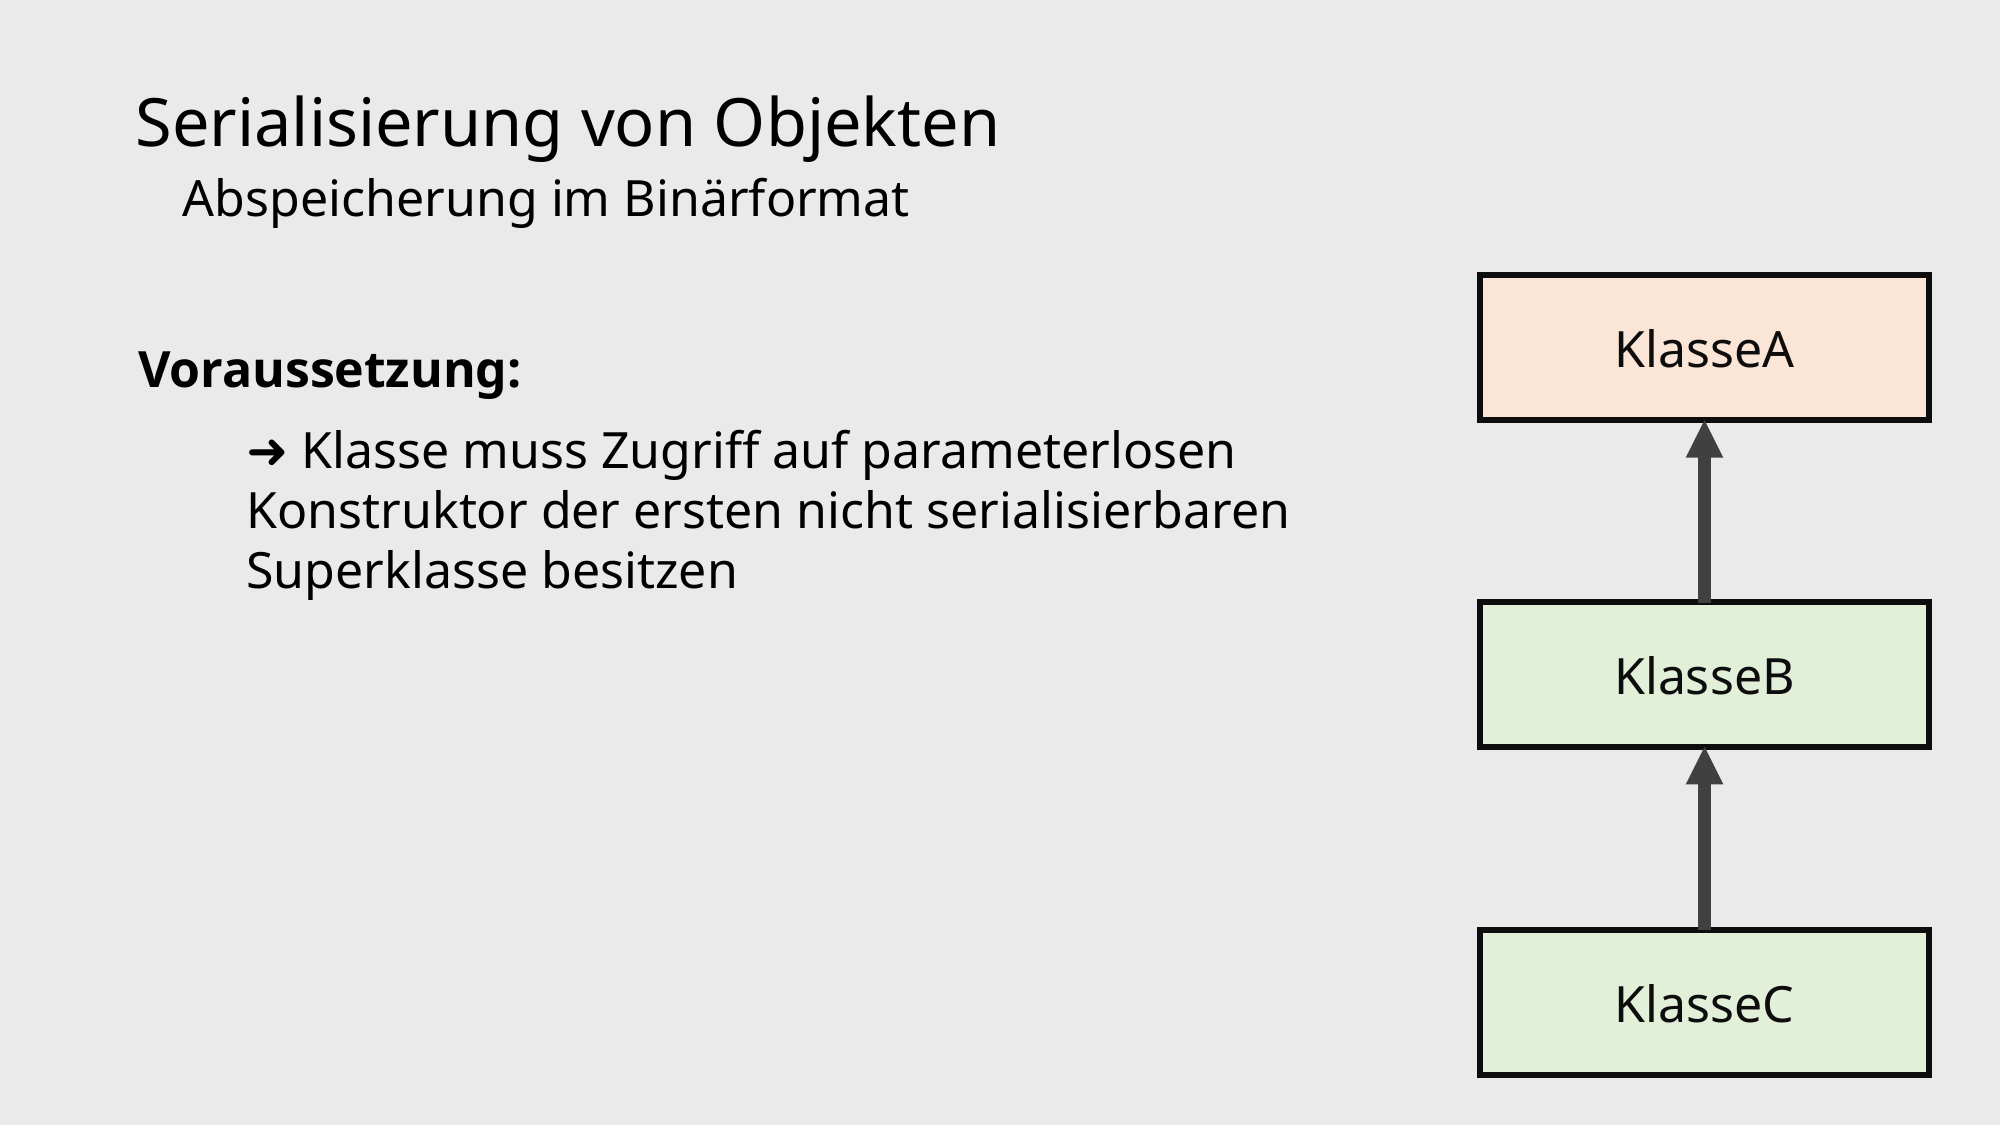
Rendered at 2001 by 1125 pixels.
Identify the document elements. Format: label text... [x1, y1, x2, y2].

text_box KlasseA [1479, 274, 1930, 421]
text_box KlasseC [1479, 929, 1930, 1076]
text_box Voraussetzung: [123, 330, 537, 406]
text_box ➜ Klasse muss Zugriff auf parameterlosen Konstruktor der ersten nicht serialisierbaren Superklasse besitzen [231, 410, 1319, 606]
text_box KlasseB [1479, 601, 1930, 748]
text_box Serialisierung von Objekten [120, 71, 1017, 167]
text_box Abspeicherung im Binärformat [167, 159, 926, 234]
